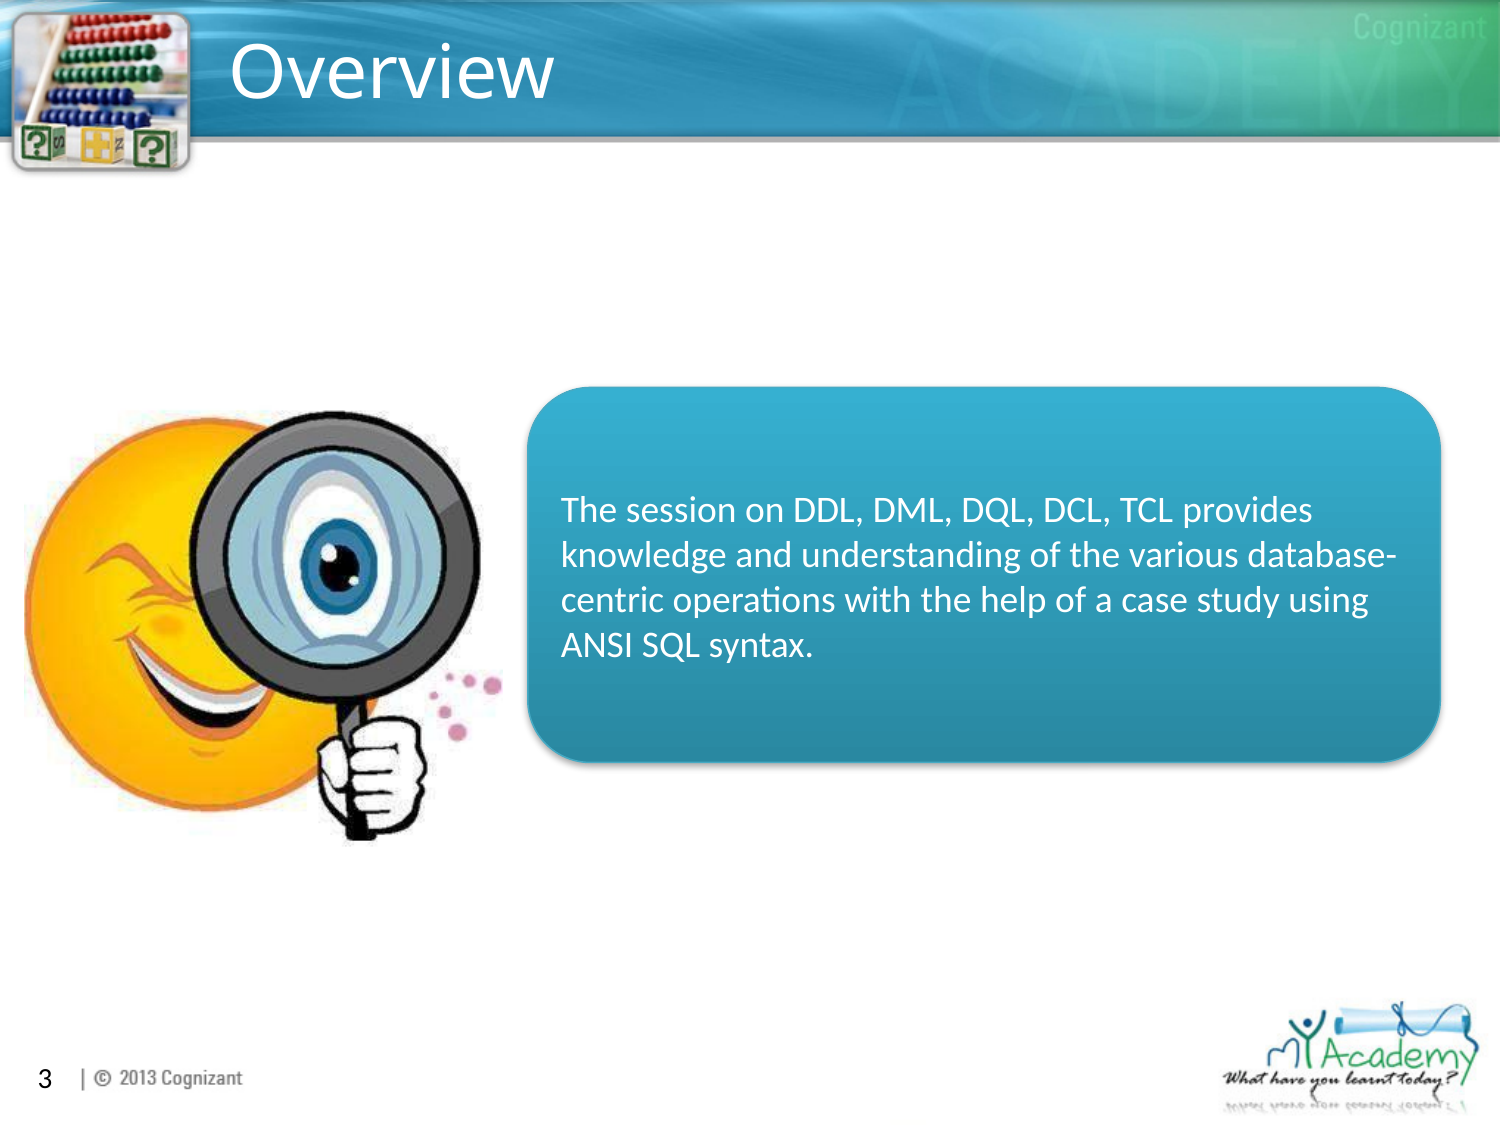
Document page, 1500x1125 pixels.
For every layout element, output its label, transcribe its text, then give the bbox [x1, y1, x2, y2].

text_box 3 [22, 1052, 98, 1098]
title Overview [213, 0, 1500, 138]
text_box The session on DDL, DML, DQL, DCL, TCL provides knowledge and understanding of the various database-centric operations with the help of a case study using ANSI SQL syntax. [527, 386, 1442, 764]
picture [0, 0, 1500, 1125]
